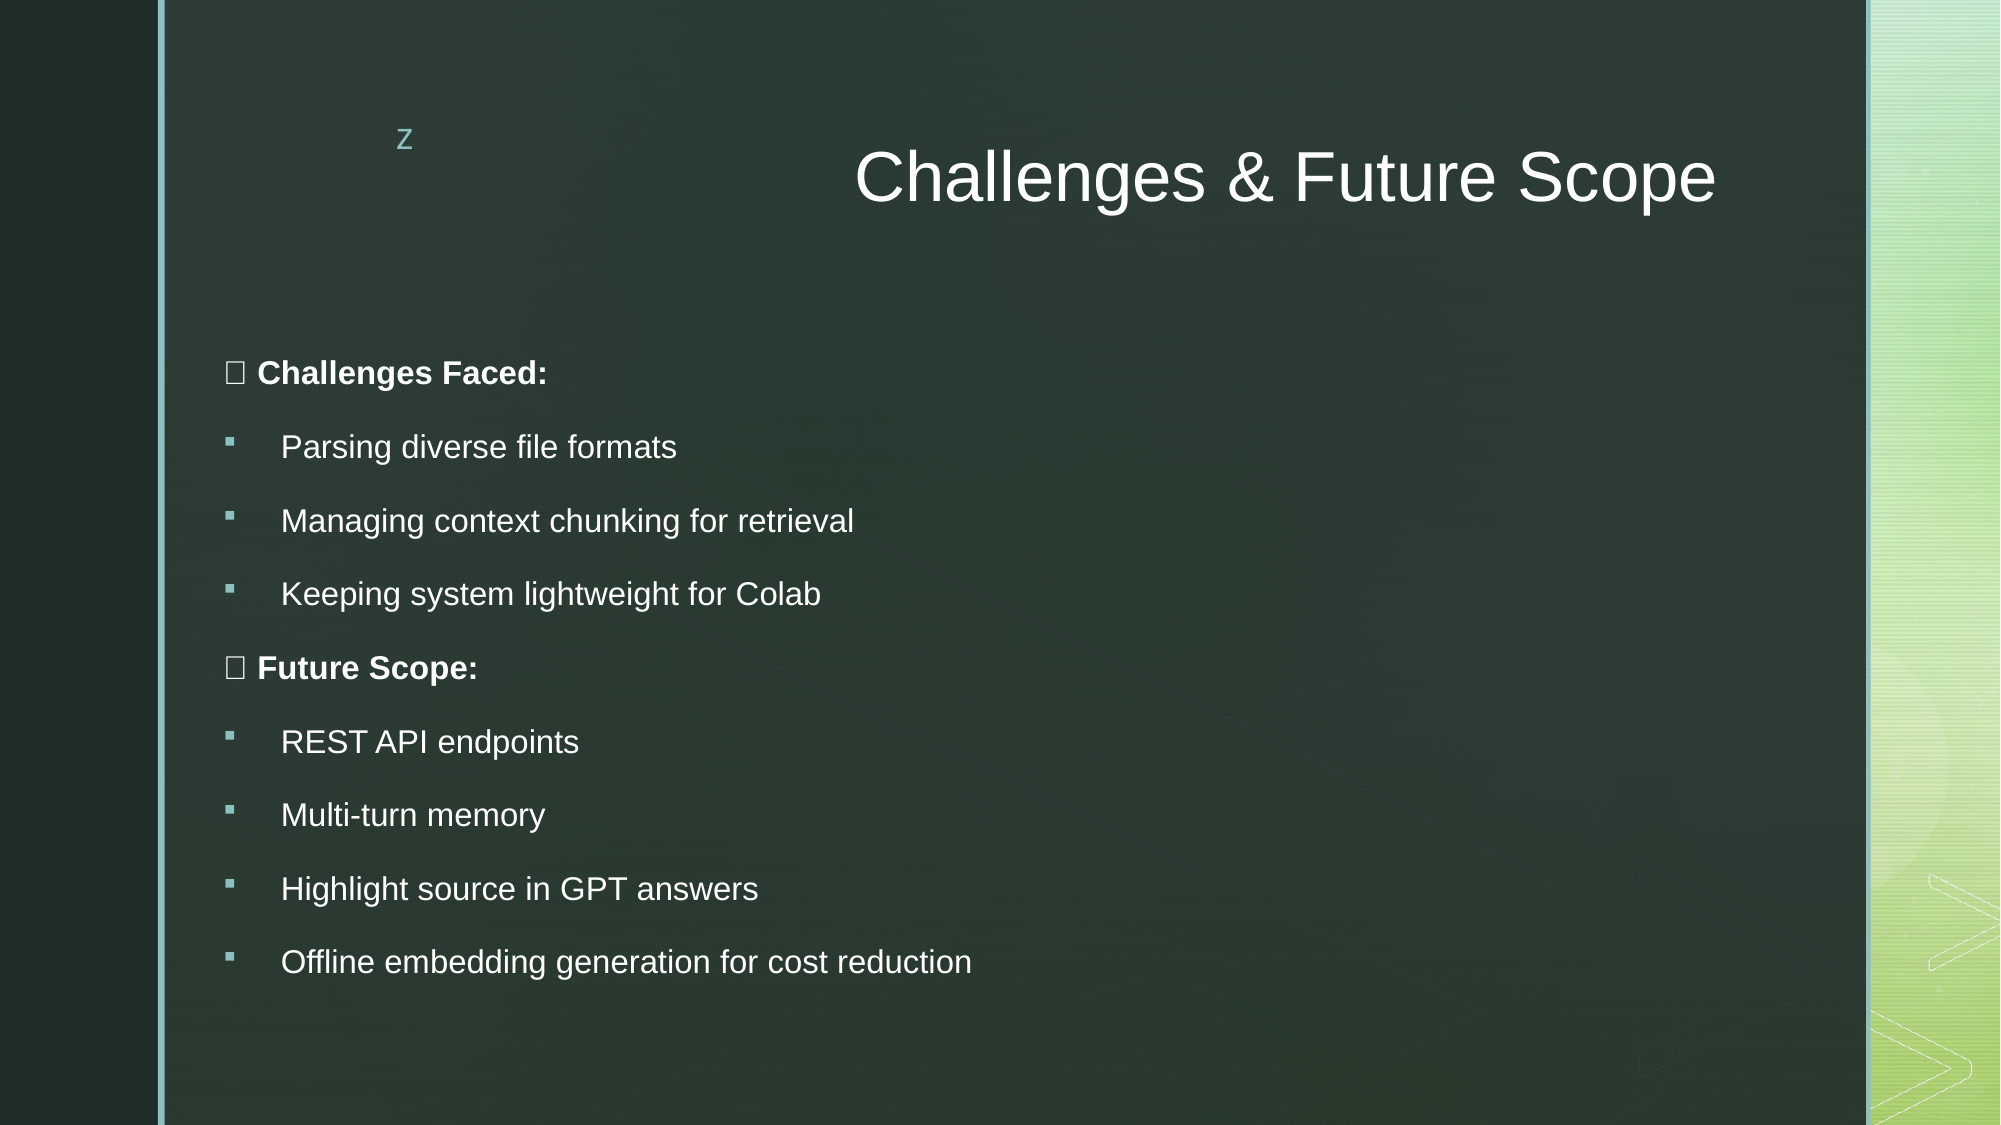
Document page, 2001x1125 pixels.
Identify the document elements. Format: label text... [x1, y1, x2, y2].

title Challenges & Future Scope [428, 132, 1734, 310]
list ✅ Challenges Faced: Parsing diverse file formats Managing context chunking for retrieval Keeping system lightweight for Colab ✅ Future Scope: REST API endpoints Multi-turn memory Highlight source in GPT answers Offline embedding generation for cost reduction [208, 336, 1734, 993]
picture [1871, 0, 2001, 1125]
